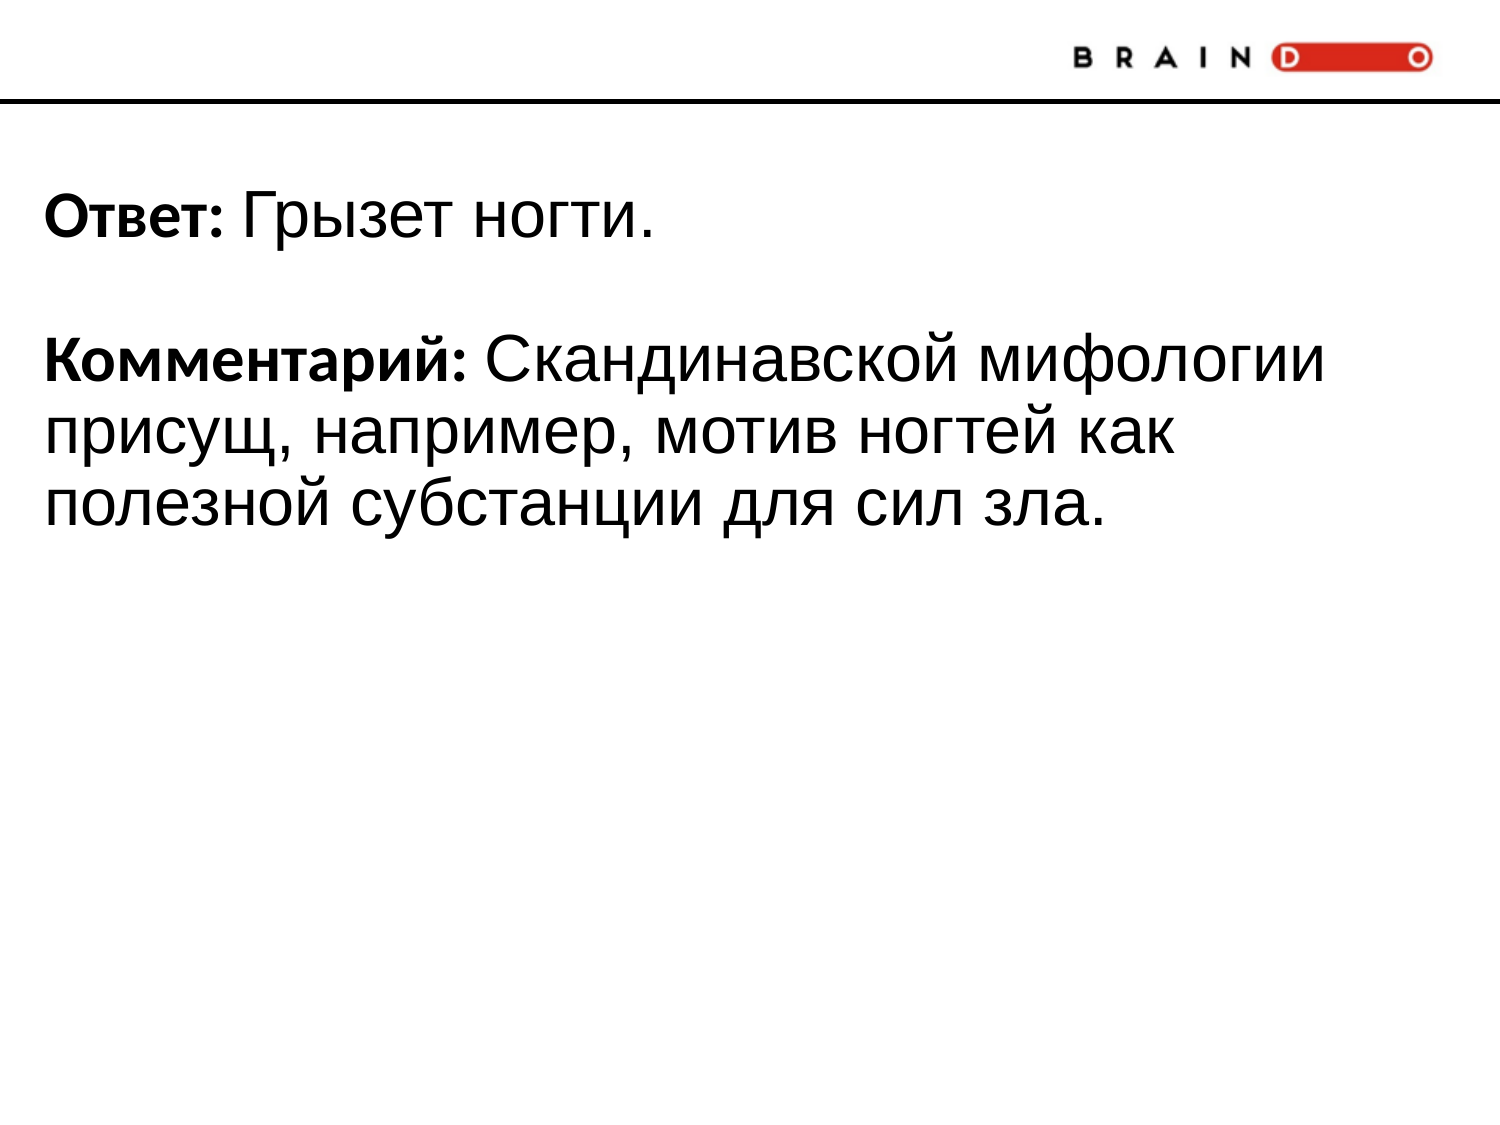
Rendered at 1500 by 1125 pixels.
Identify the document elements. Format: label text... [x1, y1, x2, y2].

text_box Ответ: Грызет ногти. Комментарий: Скандинавской мифологии присущ, например, мотив ногтей как полезной субстанции для сил зла. [29, 172, 1459, 619]
picture [1021, 6, 1489, 101]
